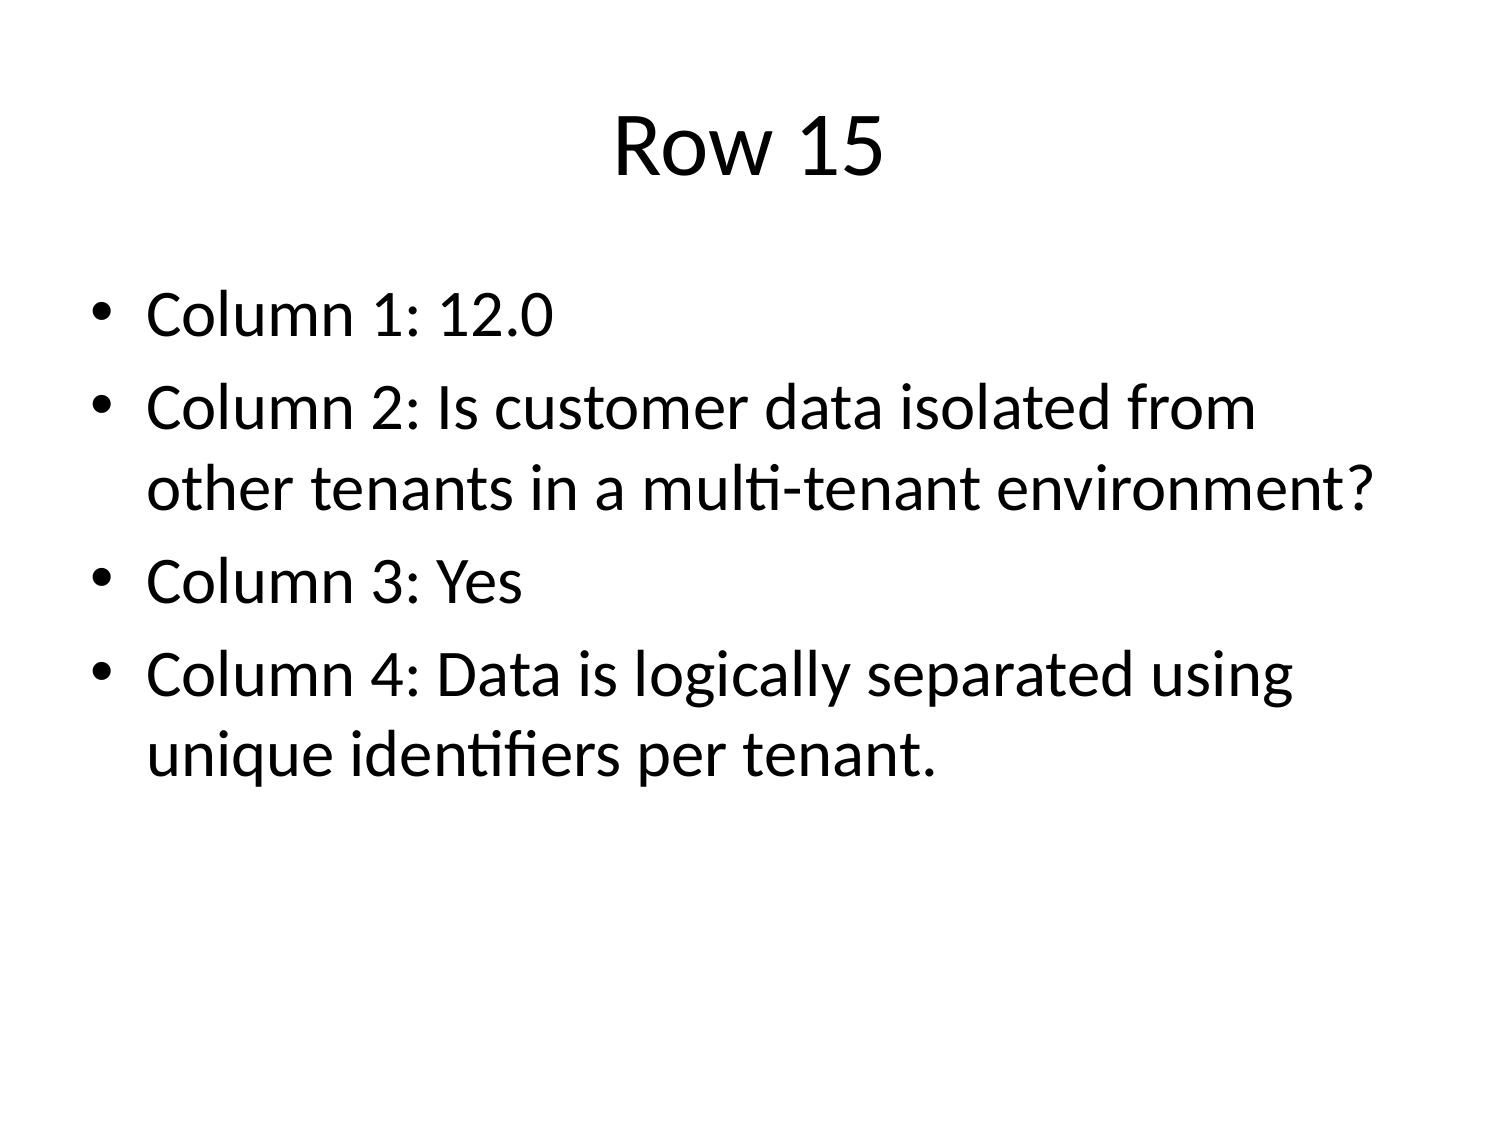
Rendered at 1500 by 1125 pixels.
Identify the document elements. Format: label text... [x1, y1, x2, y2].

list Column 1: 12.0 Column 2: Is customer data isolated from other tenants in a multi-tenant environment? Column 3: Yes Column 4: Data is logically separated using unique identifiers per tenant. [75, 262, 1425, 1005]
title Row 15 [75, 45, 1425, 233]
